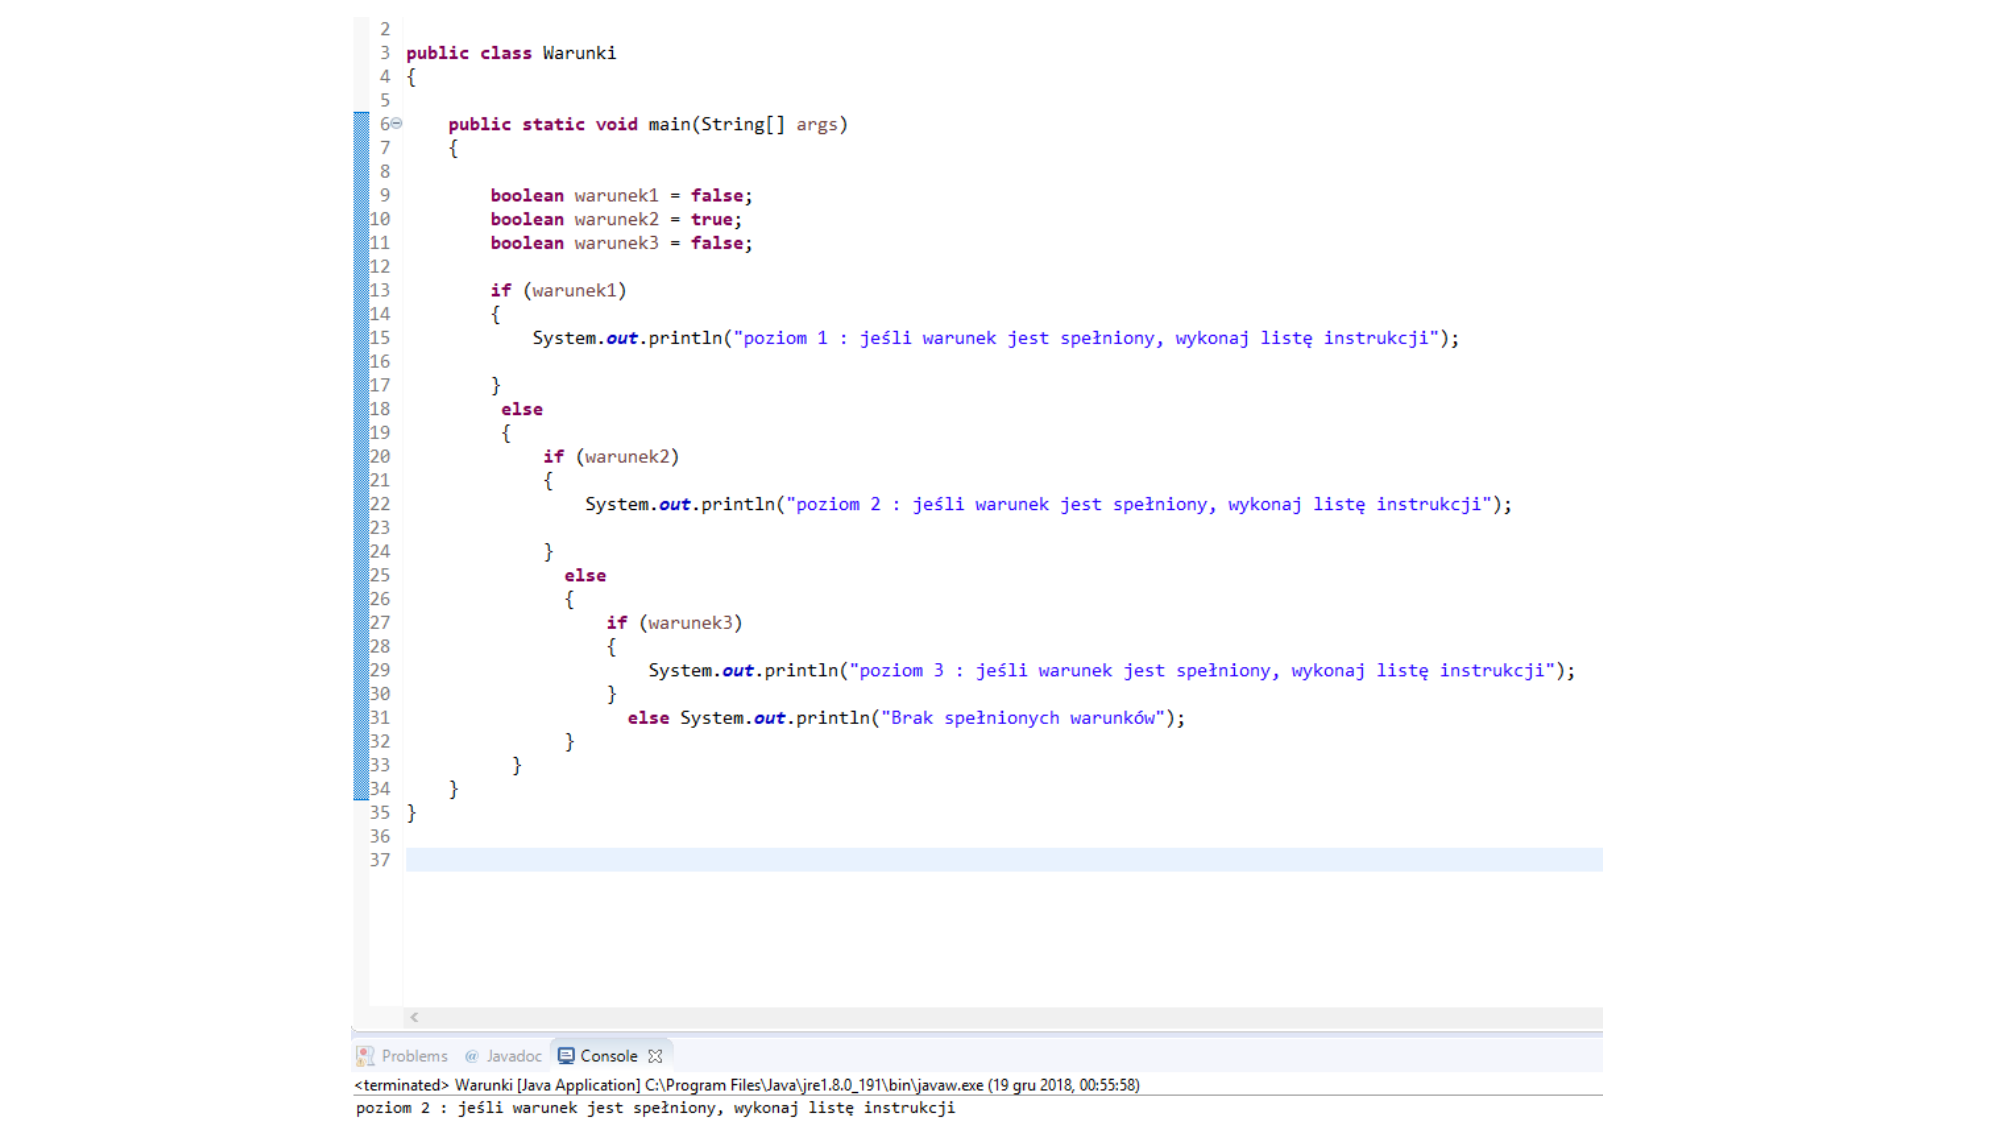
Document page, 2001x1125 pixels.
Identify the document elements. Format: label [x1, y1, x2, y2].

picture [350, 17, 1604, 1125]
